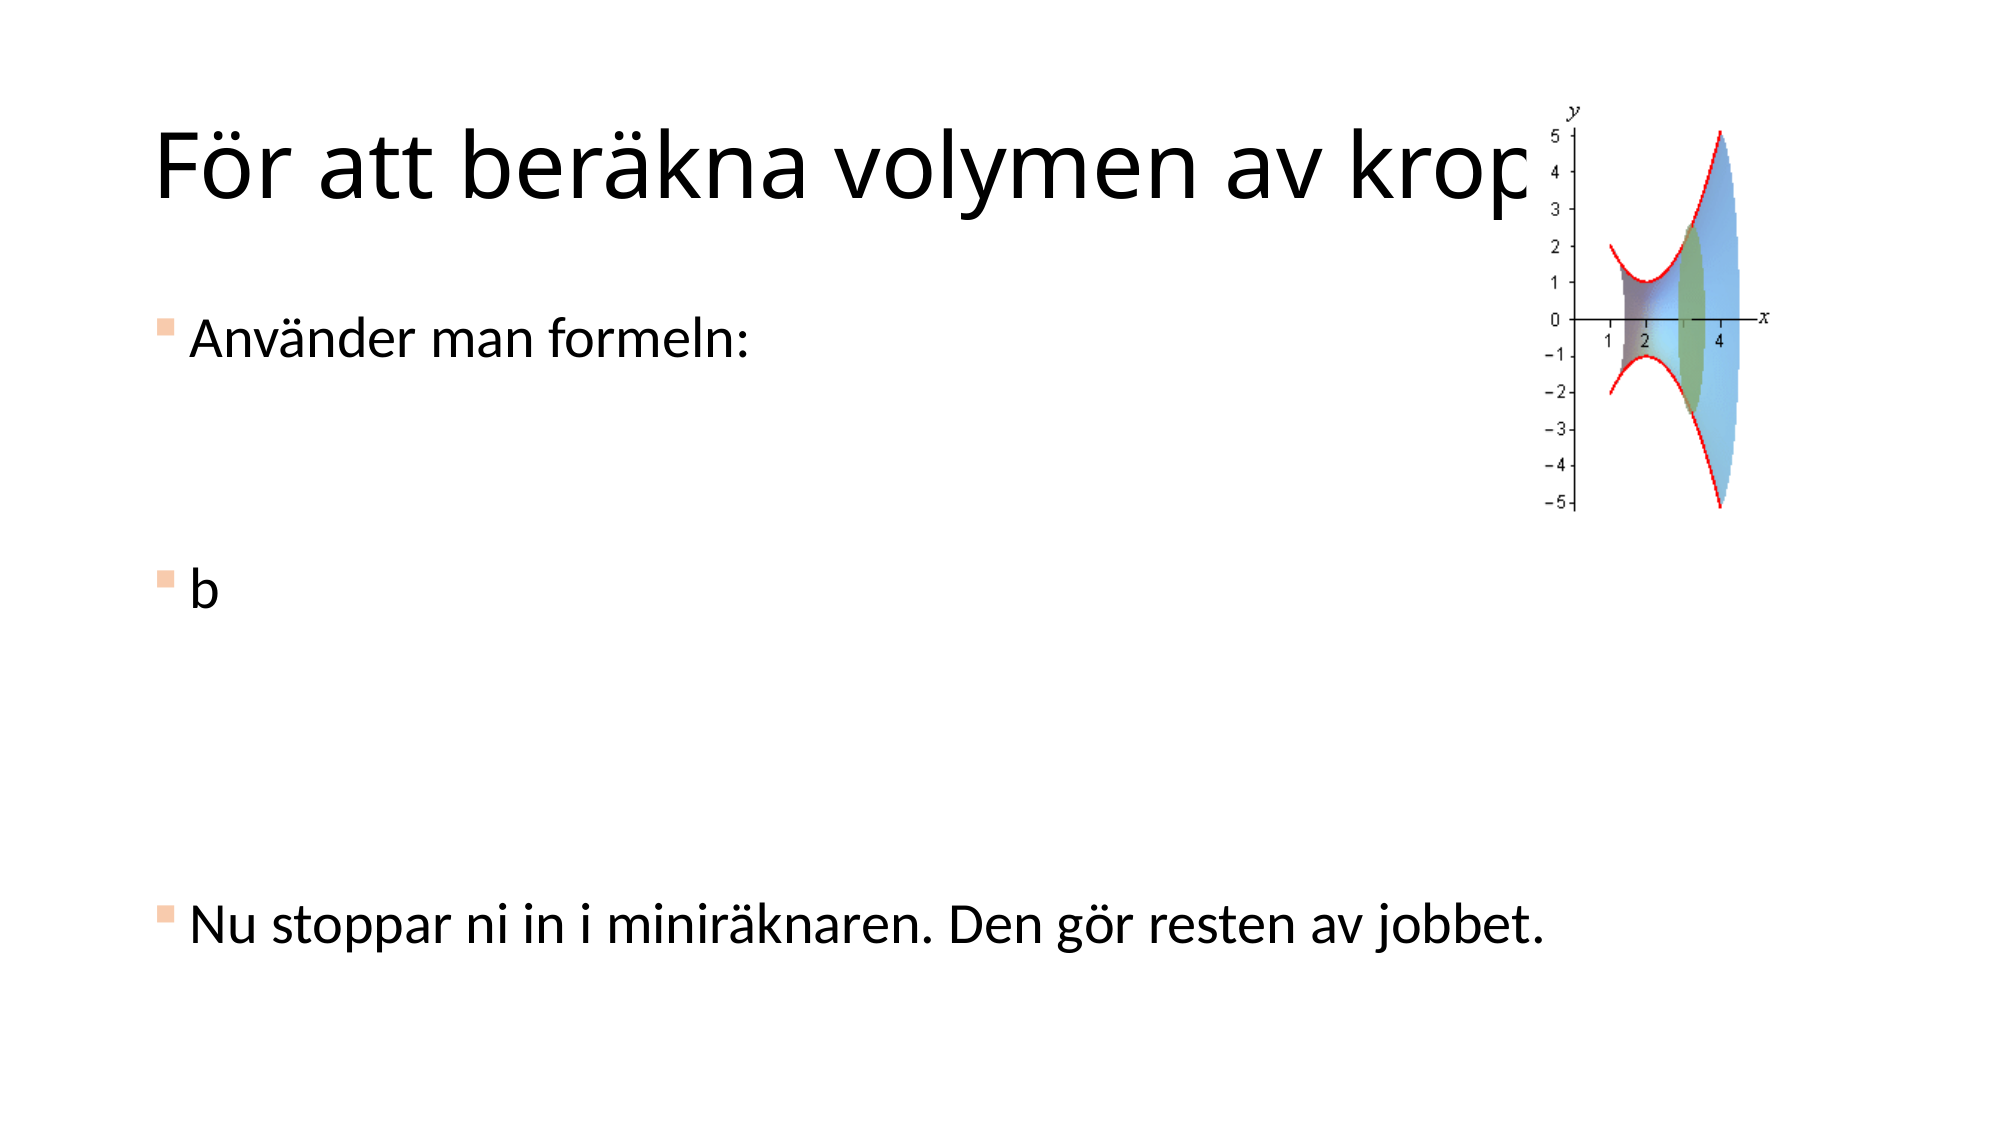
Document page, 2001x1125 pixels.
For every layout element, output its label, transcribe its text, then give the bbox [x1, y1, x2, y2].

title För att beräkna volymen av kroppen [137, 59, 1863, 278]
picture [1526, 75, 1916, 524]
